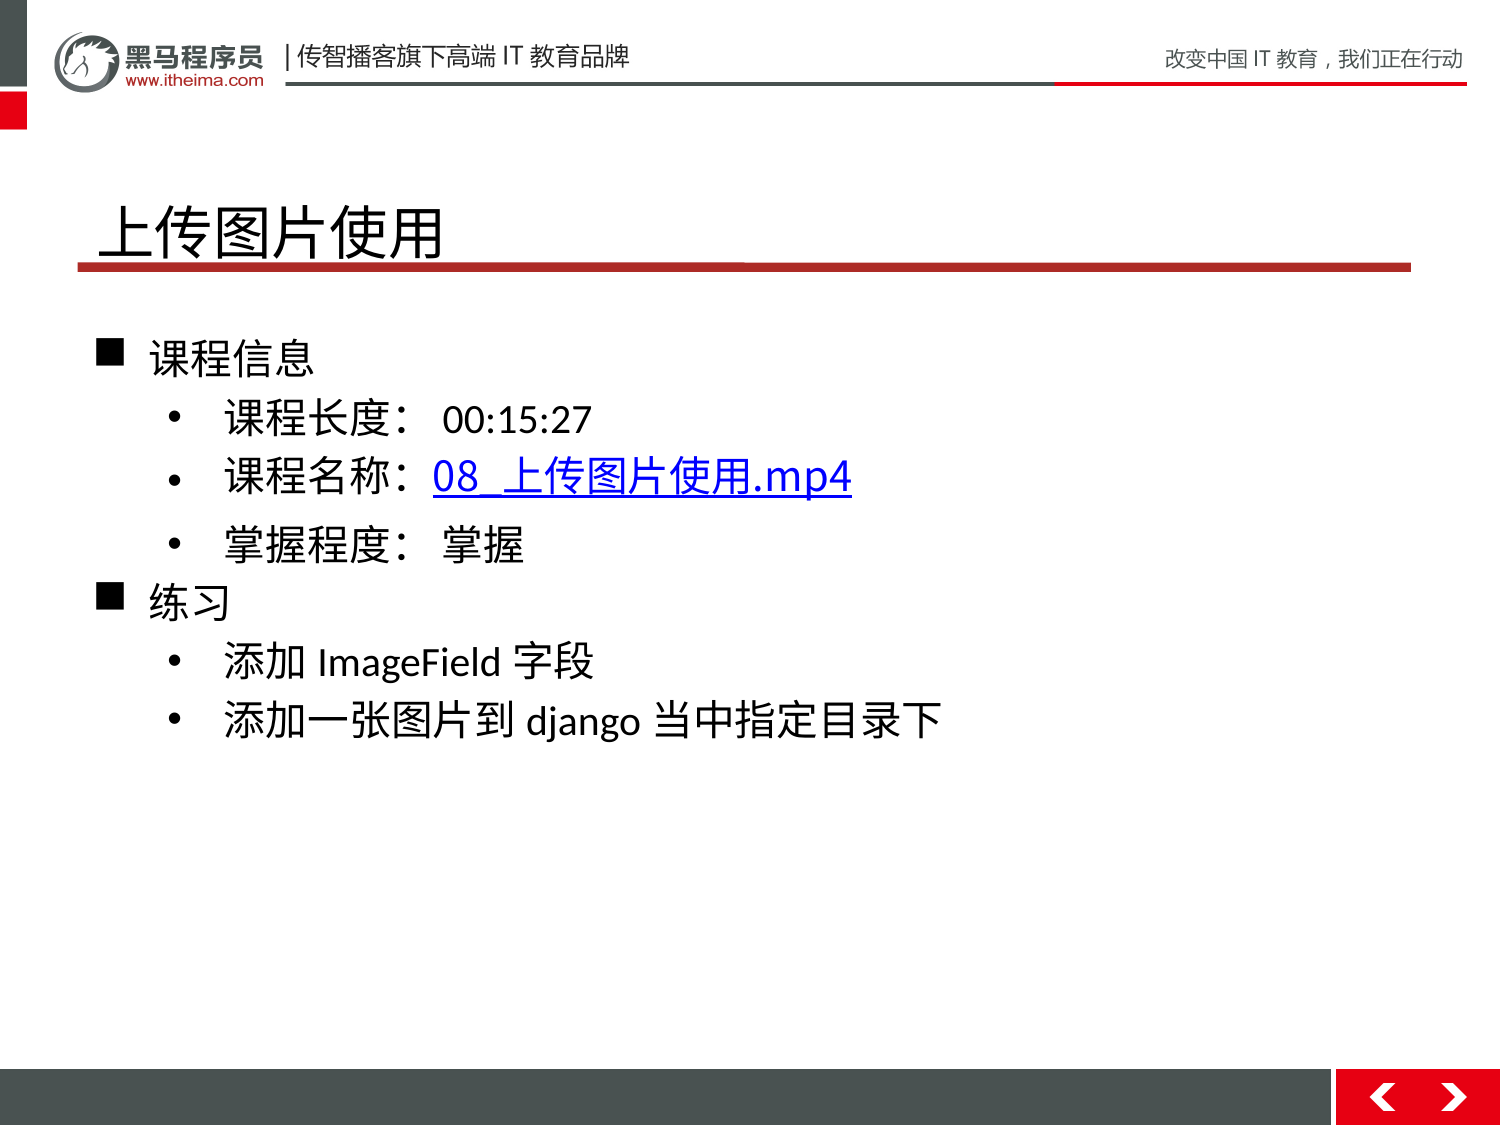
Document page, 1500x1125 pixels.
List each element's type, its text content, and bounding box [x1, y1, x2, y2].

picture [0, 0, 1500, 1125]
list 课程信息 课程长度：00:15:27 课程名称：08_上传图片使用.mp4 掌握程度： 掌握 练习 添加ImageField字段 添加一张图片到django当中指定目录下 [77, 267, 1411, 950]
title 上传图片使用 [81, 156, 1416, 274]
